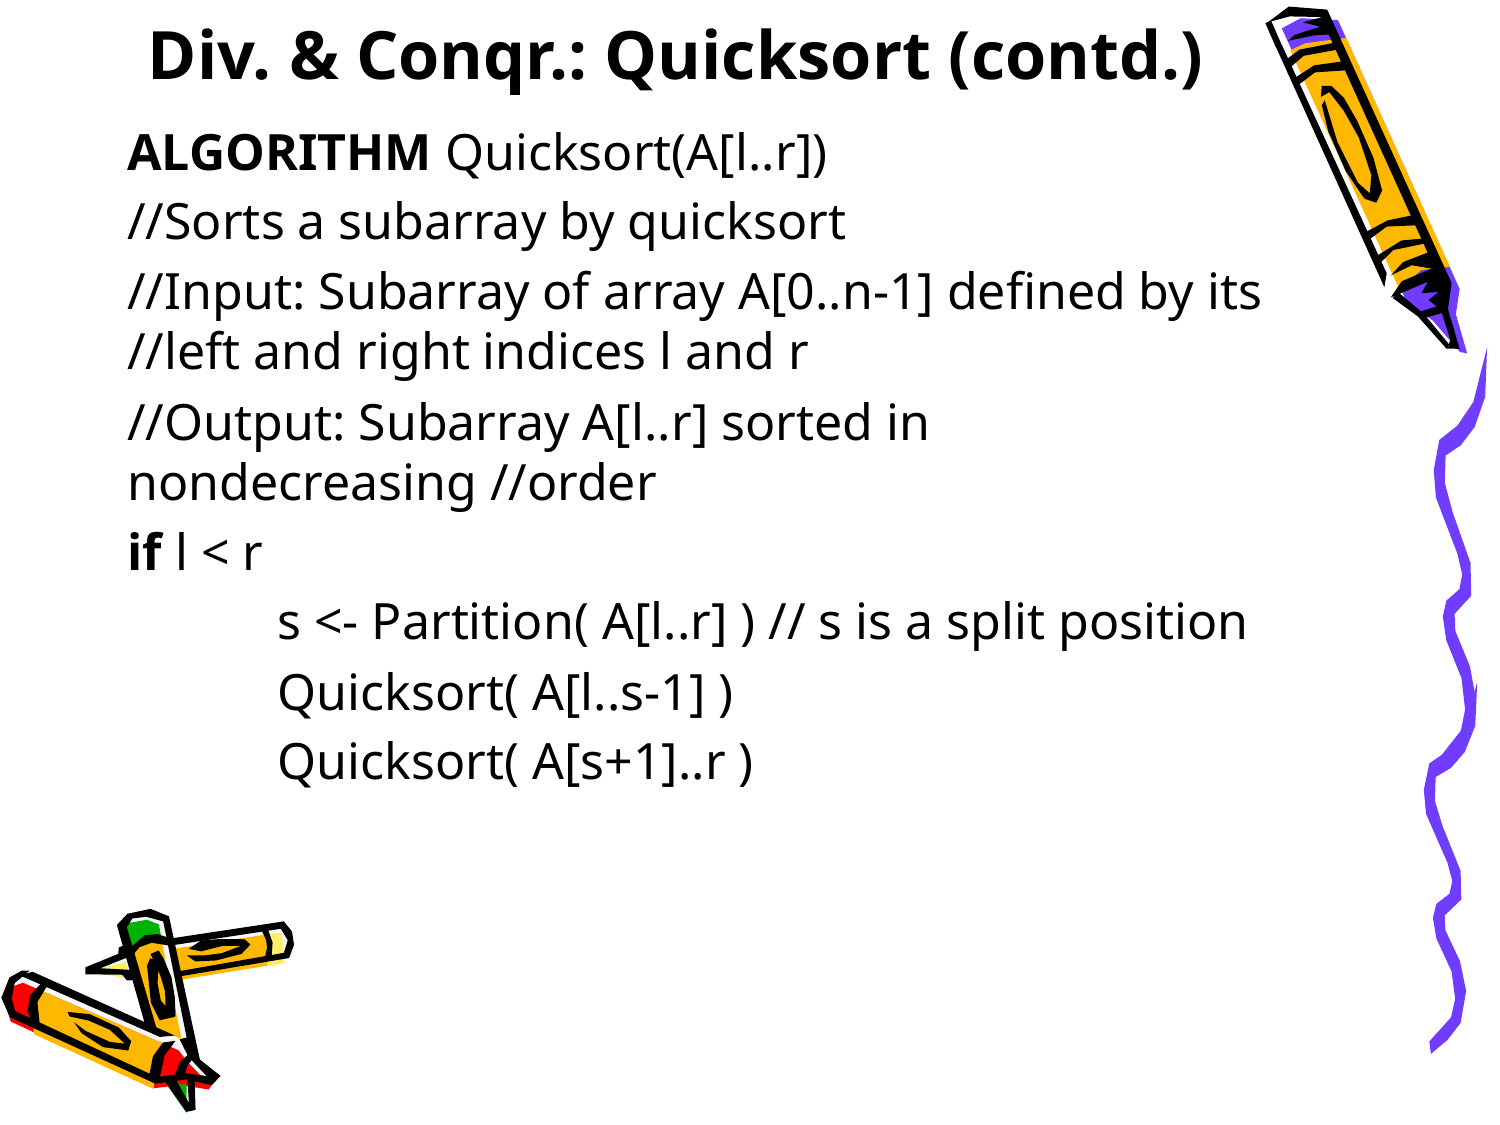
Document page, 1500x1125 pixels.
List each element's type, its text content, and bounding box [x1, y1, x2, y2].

title Div. & Conqr.: Quicksort (contd.) [112, 24, 1240, 100]
list ALGORITHM Quicksort(A[l..r]) //Sorts a subarray by quicksort //Input: Subarray of array A[0..n-1] defined by its //left and right indices l and r //Output: Subarray A[l..r] sorted in nondecreasing //order if l < r s <- Partition( A[l..r] ) // s is a split position Quicksort( A[l..s-1] ) Quicksort( A[s+1]..r ) [112, 112, 1375, 900]
